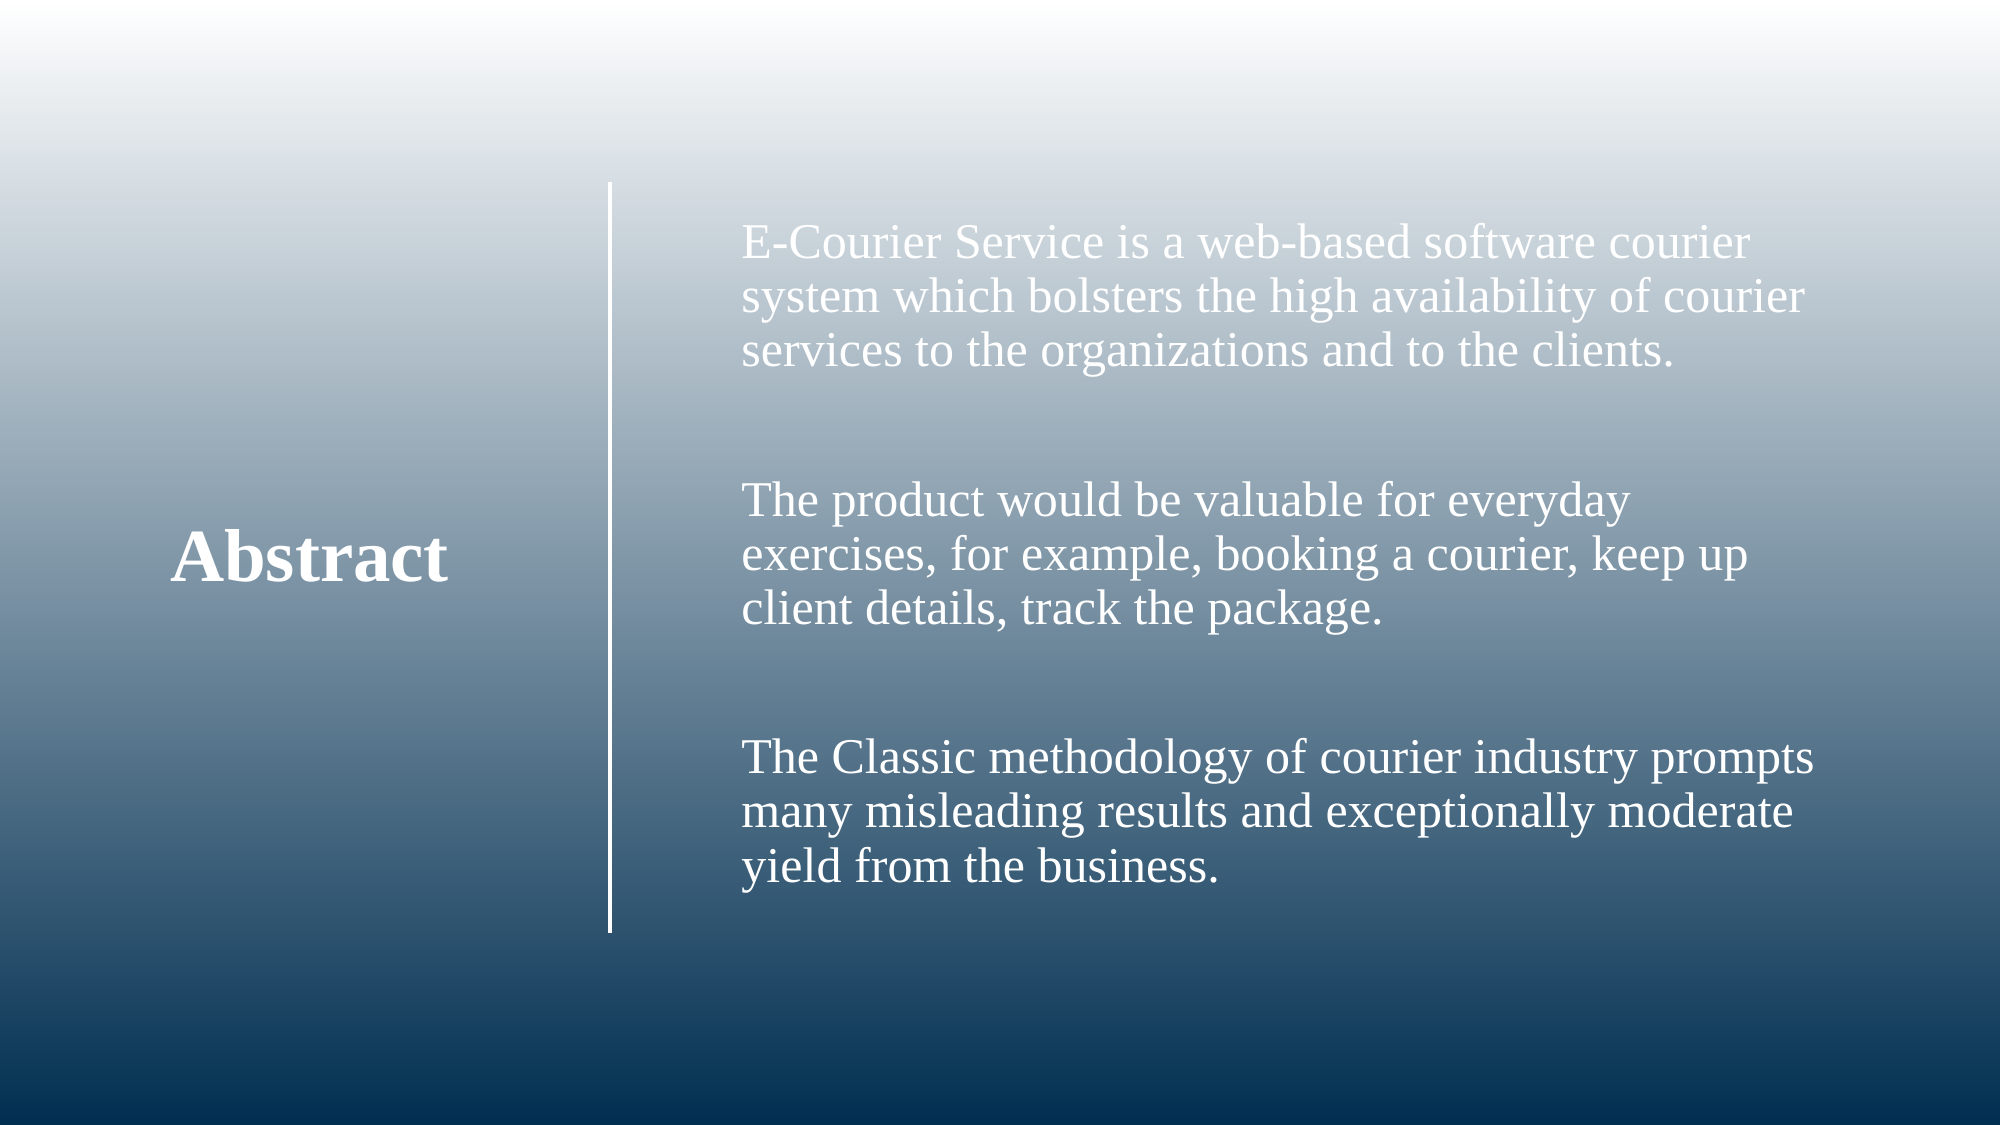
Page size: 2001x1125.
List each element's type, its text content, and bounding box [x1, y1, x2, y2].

title Abstract [155, 109, 610, 1007]
list E-Courier Service is a web-based software courier system which bolsters the high availability of courier services to the organizations and to the clients. The product would be valuable for everyday exercises, for example, booking a courier, keep up client details, track the package. The Classic methodology of courier industry prompts many misleading results and exceptionally moderate yield from the business. [726, 105, 1845, 1003]
